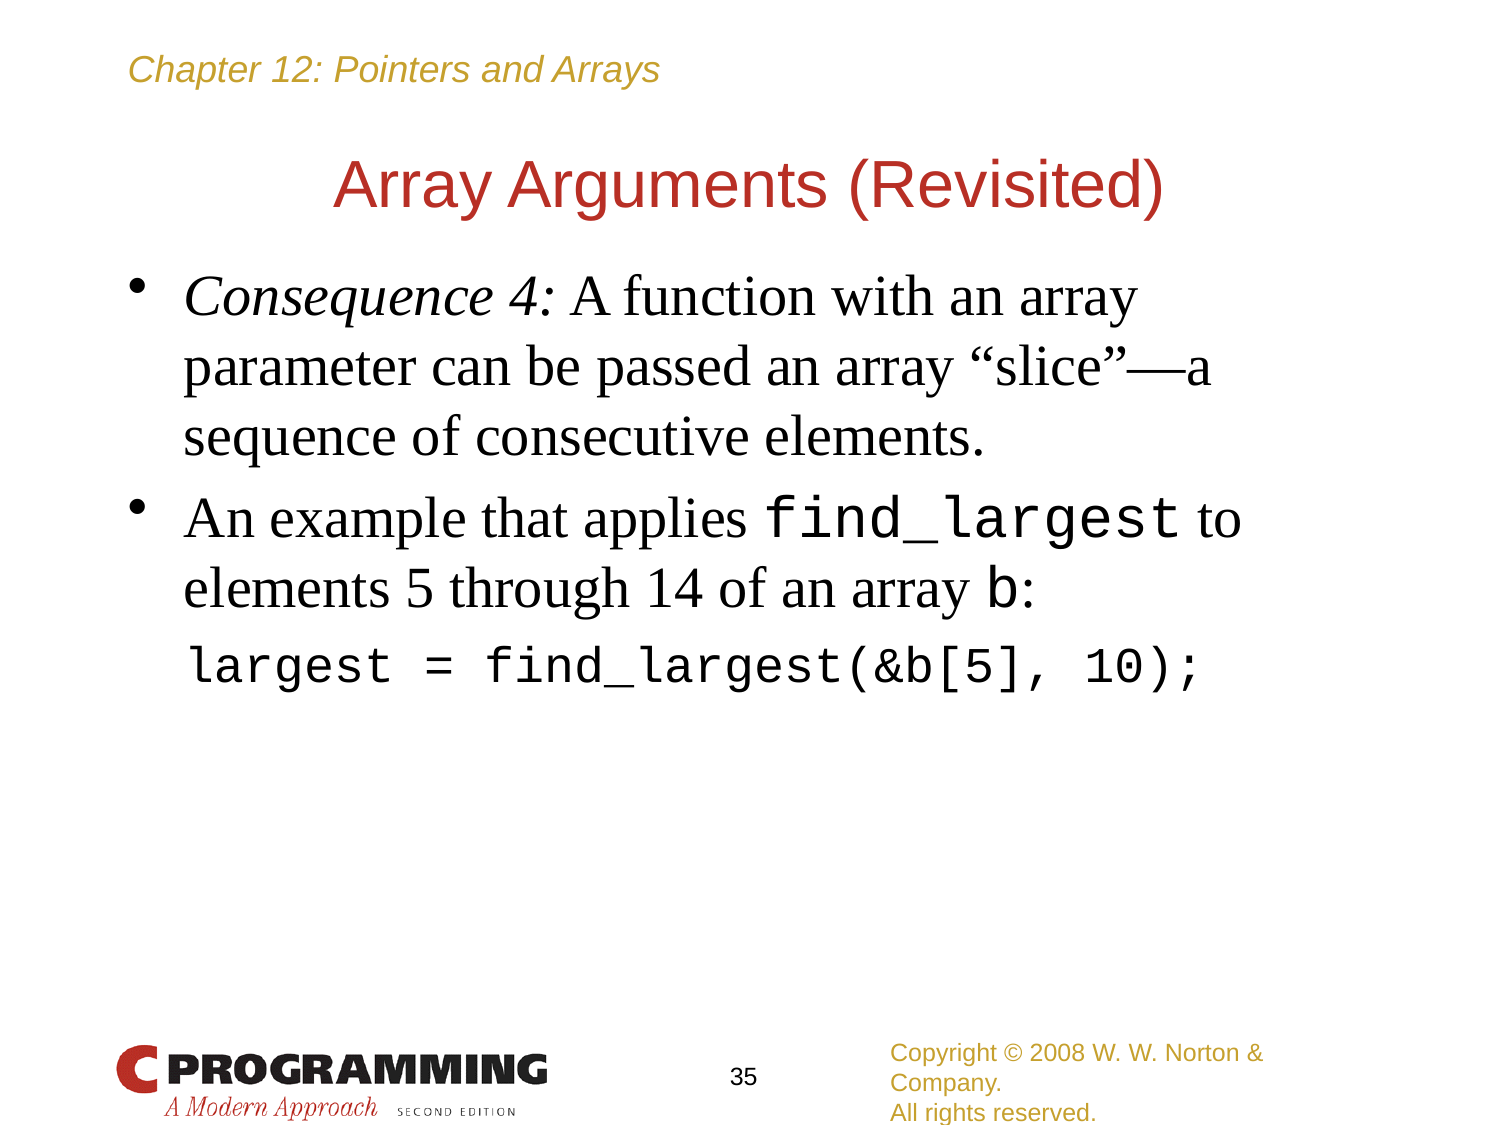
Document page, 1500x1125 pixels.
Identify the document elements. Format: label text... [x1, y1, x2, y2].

slide_number 35 [687, 1049, 801, 1101]
title Array Arguments (Revisited) [112, 125, 1388, 238]
list Consequence 4: A function with an array parameter can be passed an array “slice”—a sequence of consecutive elements. An example that applies find_largest to elements 5 through 14 of an array b: largest = find_largest(&b[5], 10); [112, 249, 1388, 1038]
picture [112, 1041, 550, 1123]
footer Copyright © 2008 W. W. Norton & Company. All rights reserved. [874, 1043, 1388, 1119]
